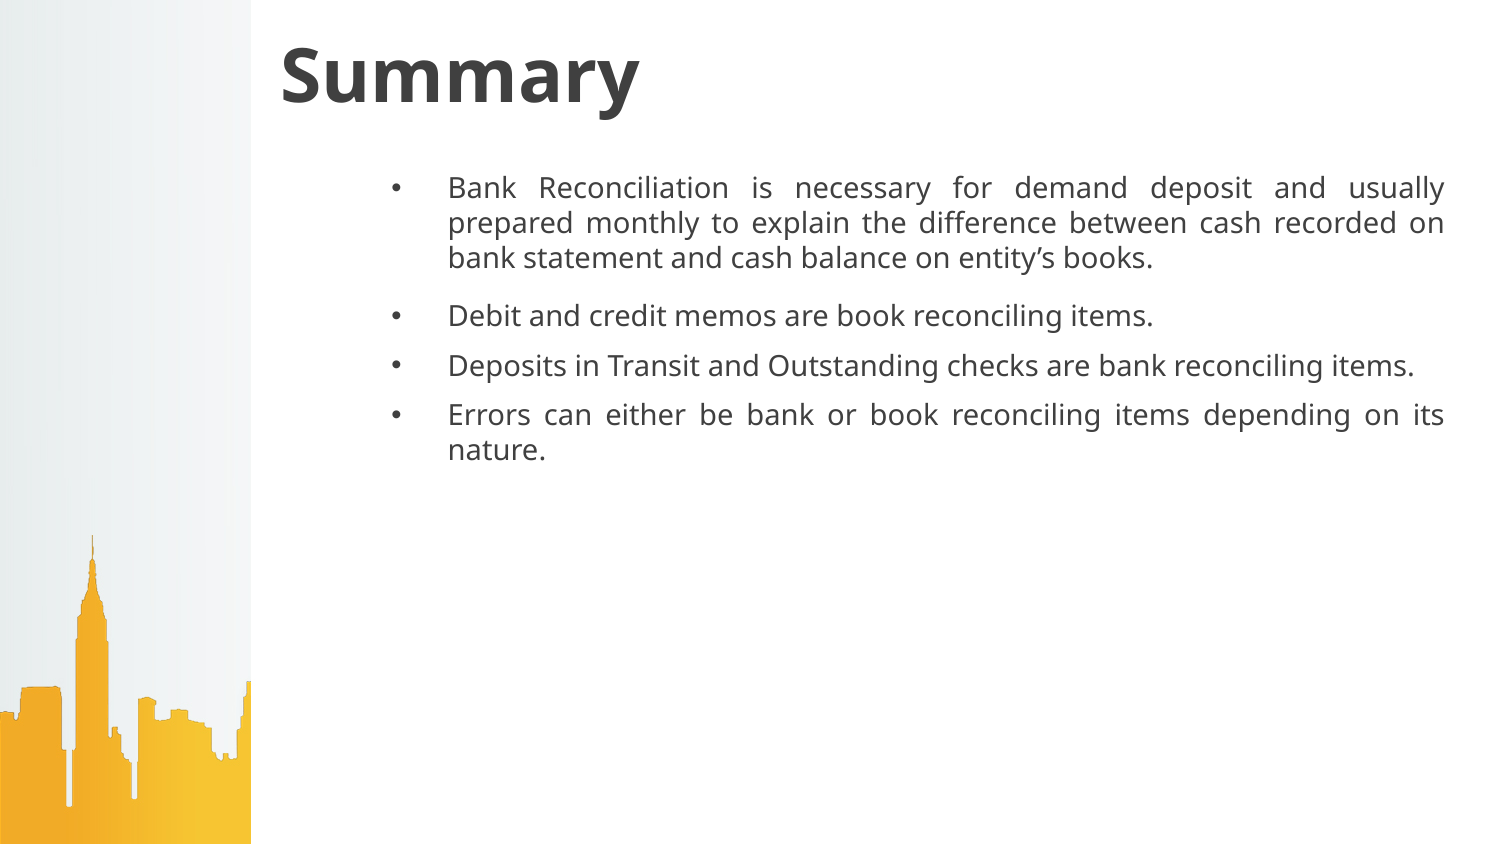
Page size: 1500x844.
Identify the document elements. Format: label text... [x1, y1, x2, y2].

title Summary [265, 0, 1500, 146]
picture [0, 0, 1500, 844]
list Bank Reconciliation is necessary for demand deposit and usually prepared monthly to explain the difference between cash recorded on bank statement and cash balance on entity’s books. Debit and credit memos are book reconciling items. Deposits in Transit and Outstanding checks are bank reconciling items. Errors can either be bank or book reconciling items depending on its nature. [326, 161, 1461, 654]
